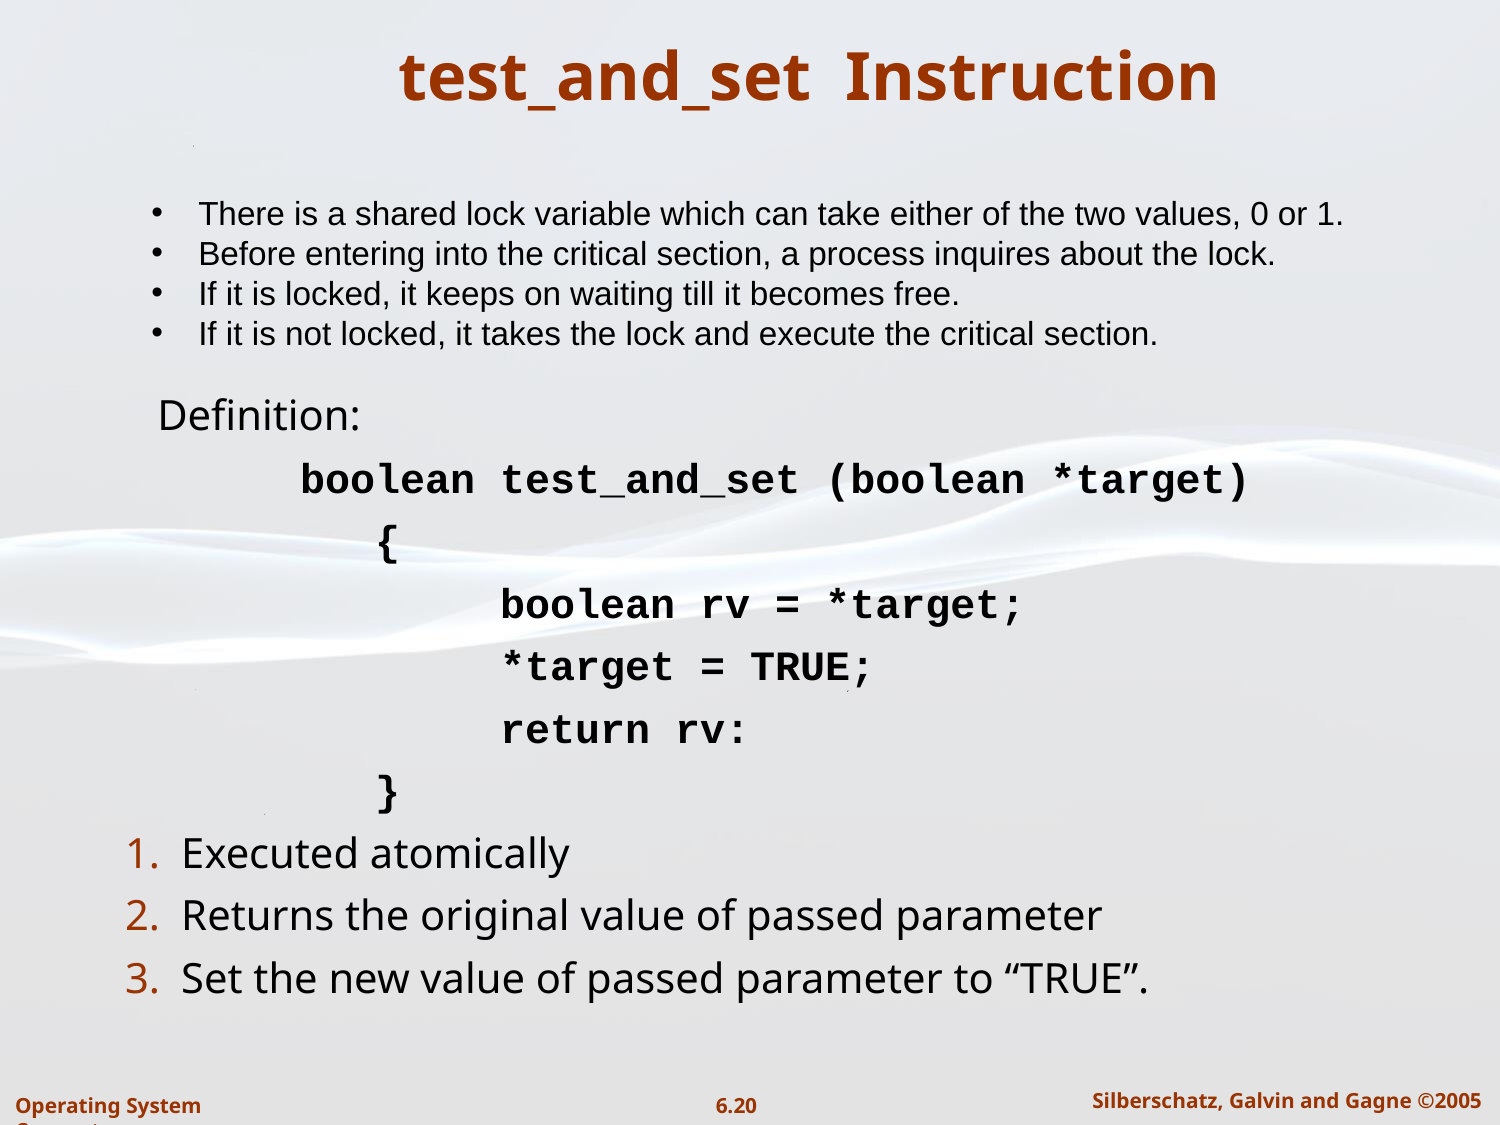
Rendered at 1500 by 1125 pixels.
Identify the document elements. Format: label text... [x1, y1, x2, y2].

title test_and_set Instruction [211, 26, 1425, 122]
list Definition: boolean test_and_set (boolean *target) { boolean rv = *target; *target = TRUE; return rv: } Executed atomically Returns the original value of passed parameter Set the new value of passed parameter to “TRUE”. [110, 319, 1438, 979]
picture [0, 0, 1500, 1125]
text_box There is a shared lock variable which can take either of the two values, 0 or 1. Before entering into the critical section, a process inquires about the lock. If it is locked, it keeps on waiting till it becomes free. If it is not locked, it takes the lock and execute the critical section. [136, 184, 1401, 360]
